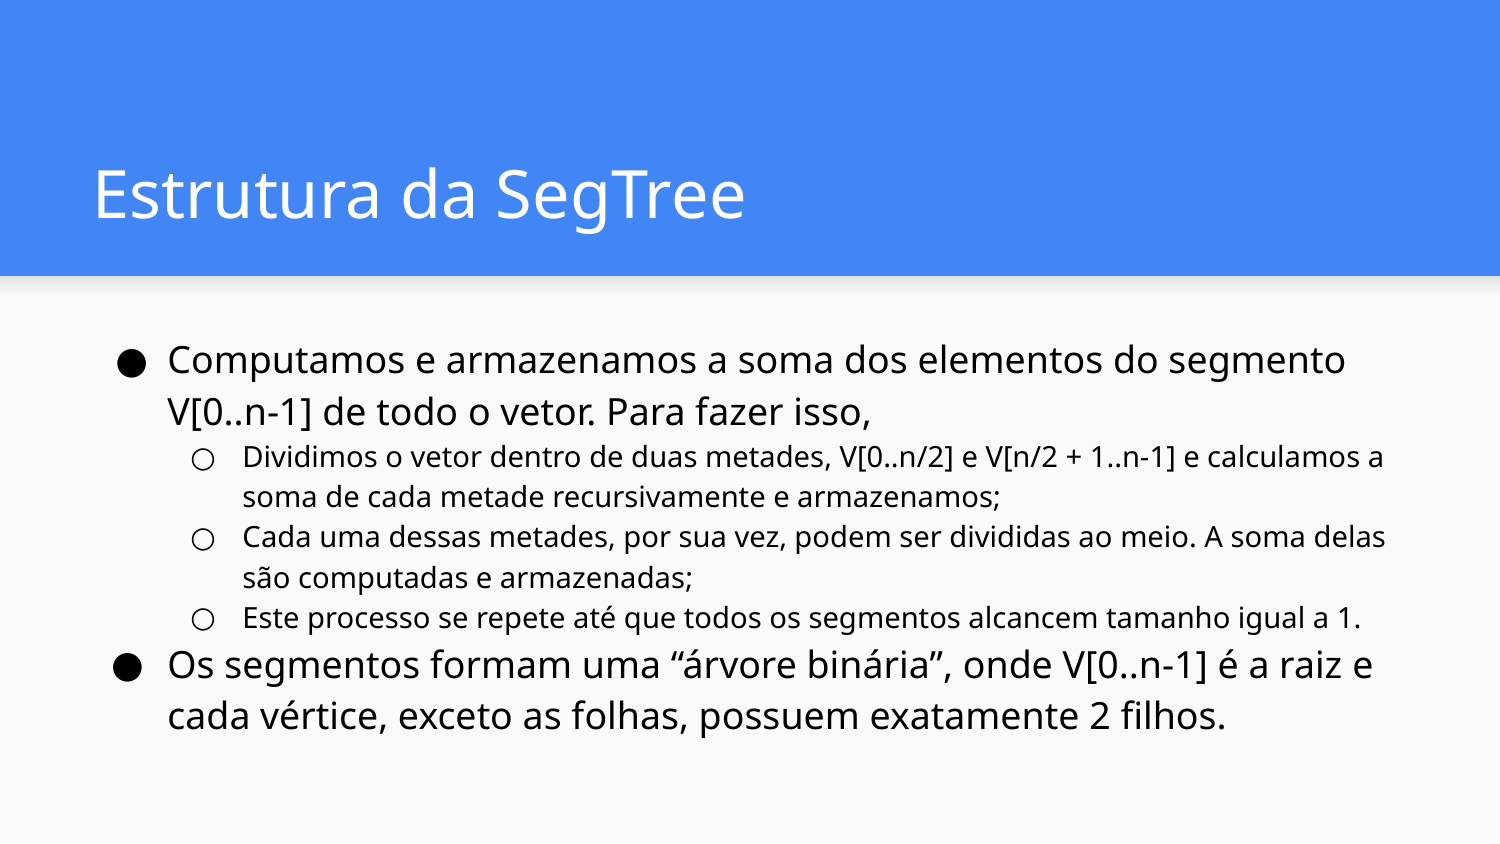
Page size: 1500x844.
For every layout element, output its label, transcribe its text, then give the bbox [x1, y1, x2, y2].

title Estrutura da SegTree [77, 121, 1427, 248]
list Computamos e armazenamos a soma dos elementos do segmento V[0..n-1] de todo o vetor. Para fazer isso, Dividimos o vetor dentro de duas metades, V[0..n/2] e V[n/2 + 1..n-1] e calculamos a soma de cada metade recursivamente e armazenamos; Cada uma dessas metades, por sua vez, podem ser divididas ao meio. A soma delas são computadas e armazenadas; Este processo se repete até que todos os segmentos alcancem tamanho igual a 1. Os segmentos formam uma “árvore binária”, onde V[0..n-1] é a raiz e cada vértice, exceto as folhas, possuem exatamente 2 filhos. [77, 314, 1427, 760]
